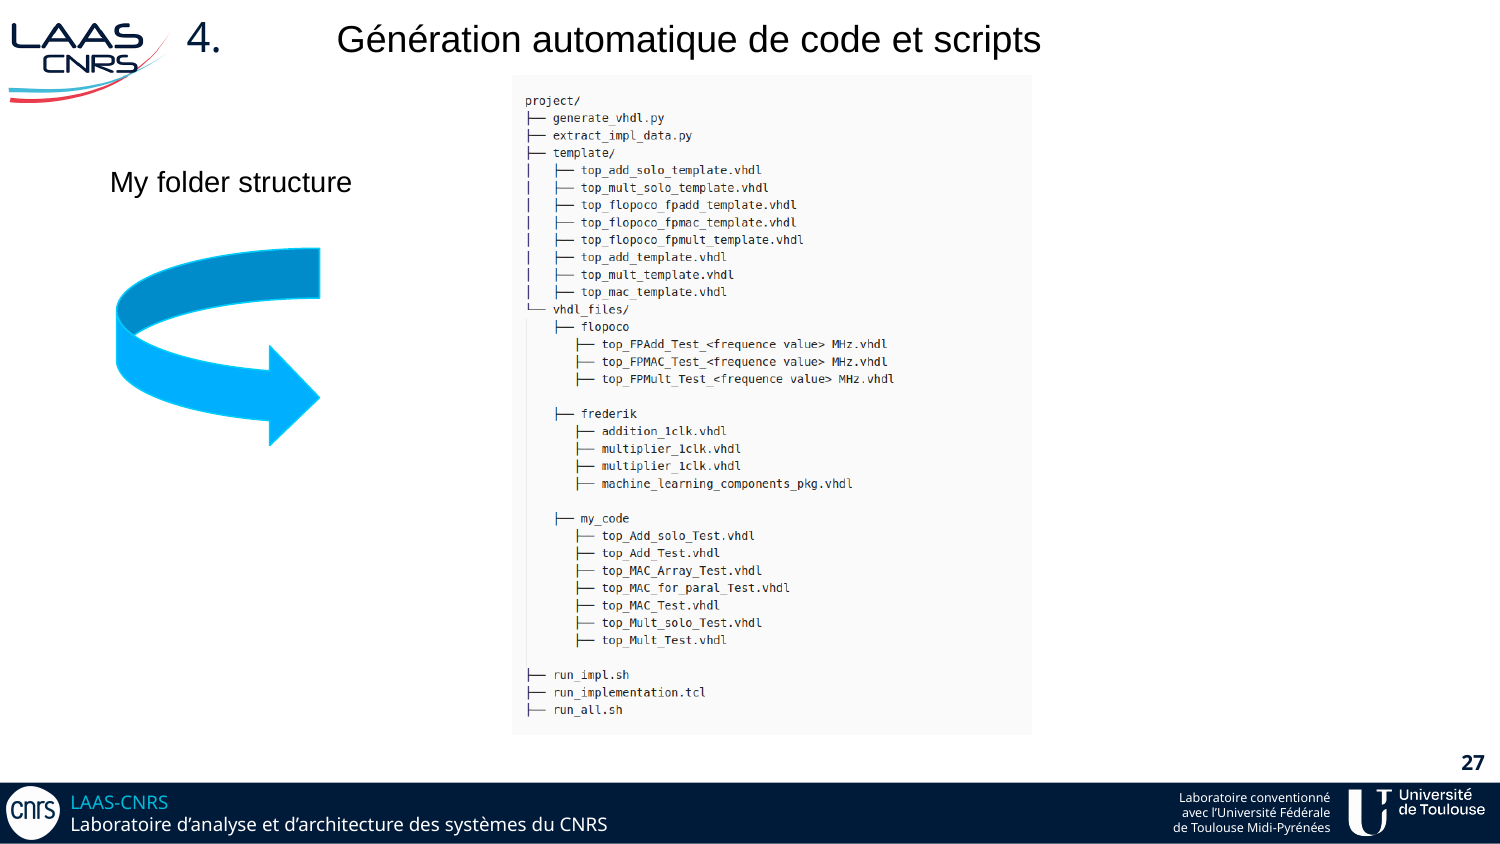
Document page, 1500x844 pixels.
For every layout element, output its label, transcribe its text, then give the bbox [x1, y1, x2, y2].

slide_number ‹#› [1410, 735, 1500, 783]
picture [511, 72, 1033, 736]
text_box [116, 248, 320, 446]
picture [1326, 776, 1500, 844]
title 4. Génération automatique de code et scripts [175, 0, 1500, 80]
picture [8, 23, 172, 103]
picture [6, 786, 60, 840]
text_box My folder structure [94, 148, 370, 238]
